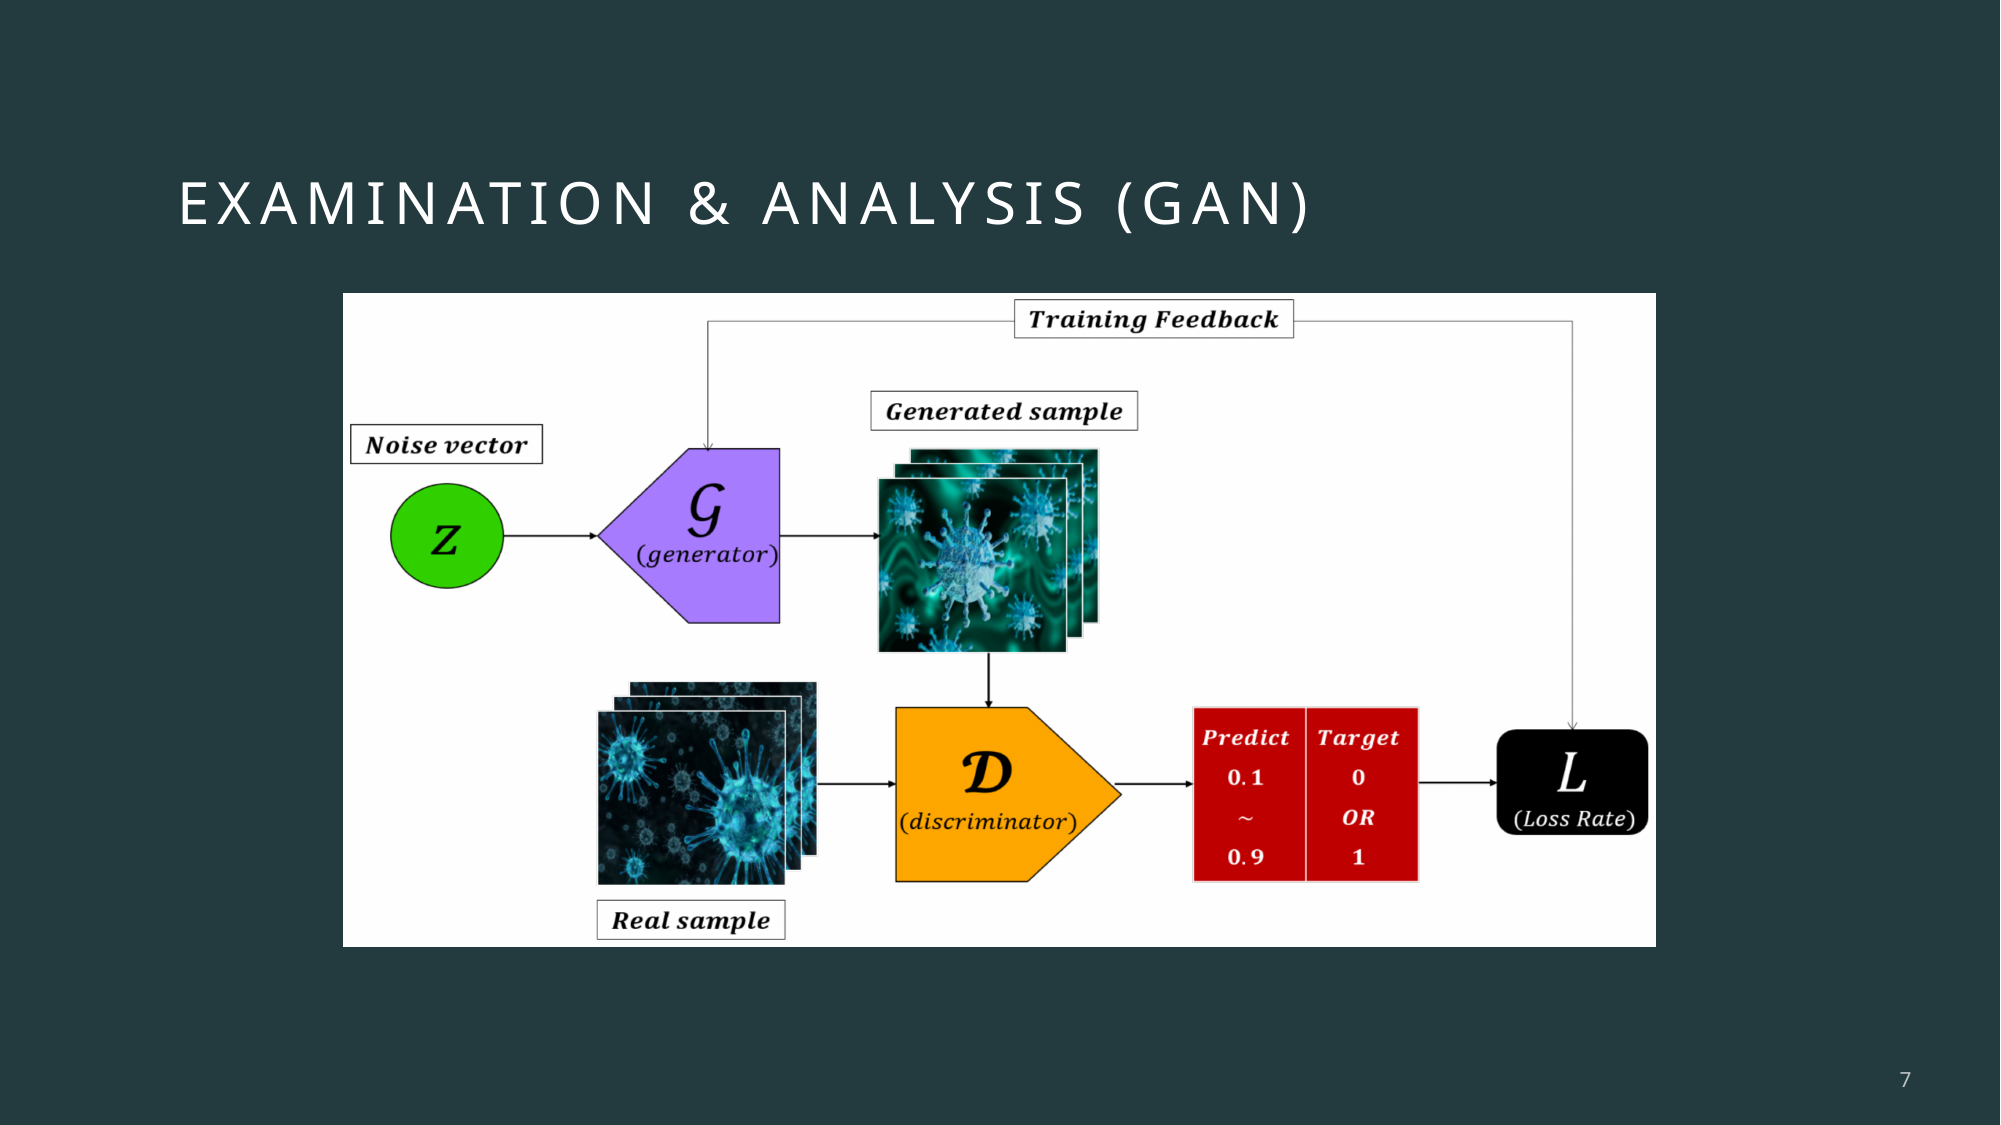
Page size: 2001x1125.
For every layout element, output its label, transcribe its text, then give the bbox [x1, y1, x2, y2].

title EXAMINATION & analysis (GAN) [177, 165, 1822, 274]
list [343, 293, 1656, 947]
slide_number 7 [1549, 1050, 1912, 1111]
